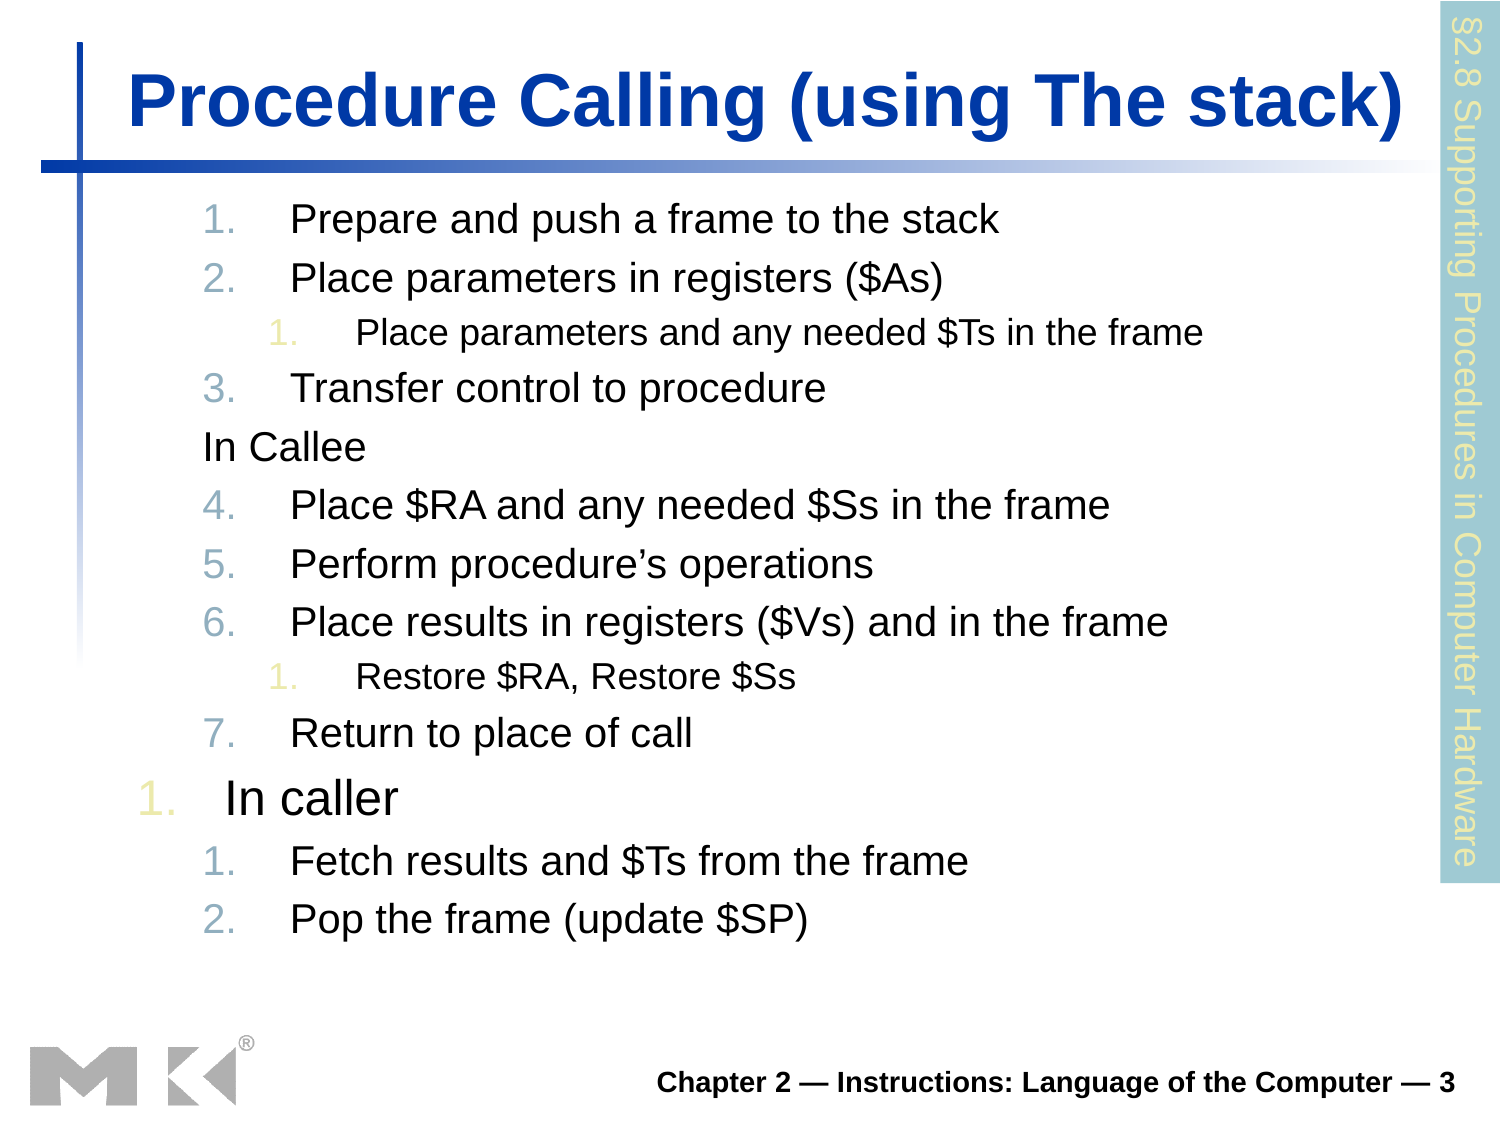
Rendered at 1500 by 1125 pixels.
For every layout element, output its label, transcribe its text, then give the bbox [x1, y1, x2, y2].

title Procedure Calling (using The stack) [112, 42, 1440, 149]
list Prepare and push a frame to the stack Place parameters in registers ($As) Place parameters and any needed $Ts in the frame Transfer control to procedure In Callee Place $RA and any needed $Ss in the frame Perform procedure’s operations Place results in registers ($Vs) and in the frame Restore $RA, Restore $Ss Return to place of call In caller Fetch results and $Ts from the frame Pop the frame (update $SP) [112, 184, 1469, 1024]
footer Chapter 2 — Instructions: Language of the Computer — 3 [277, 1046, 1471, 1106]
picture [29, 1034, 255, 1106]
text_box §2.8 Supporting Procedures in Computer Hardware [1440, 1, 1500, 884]
